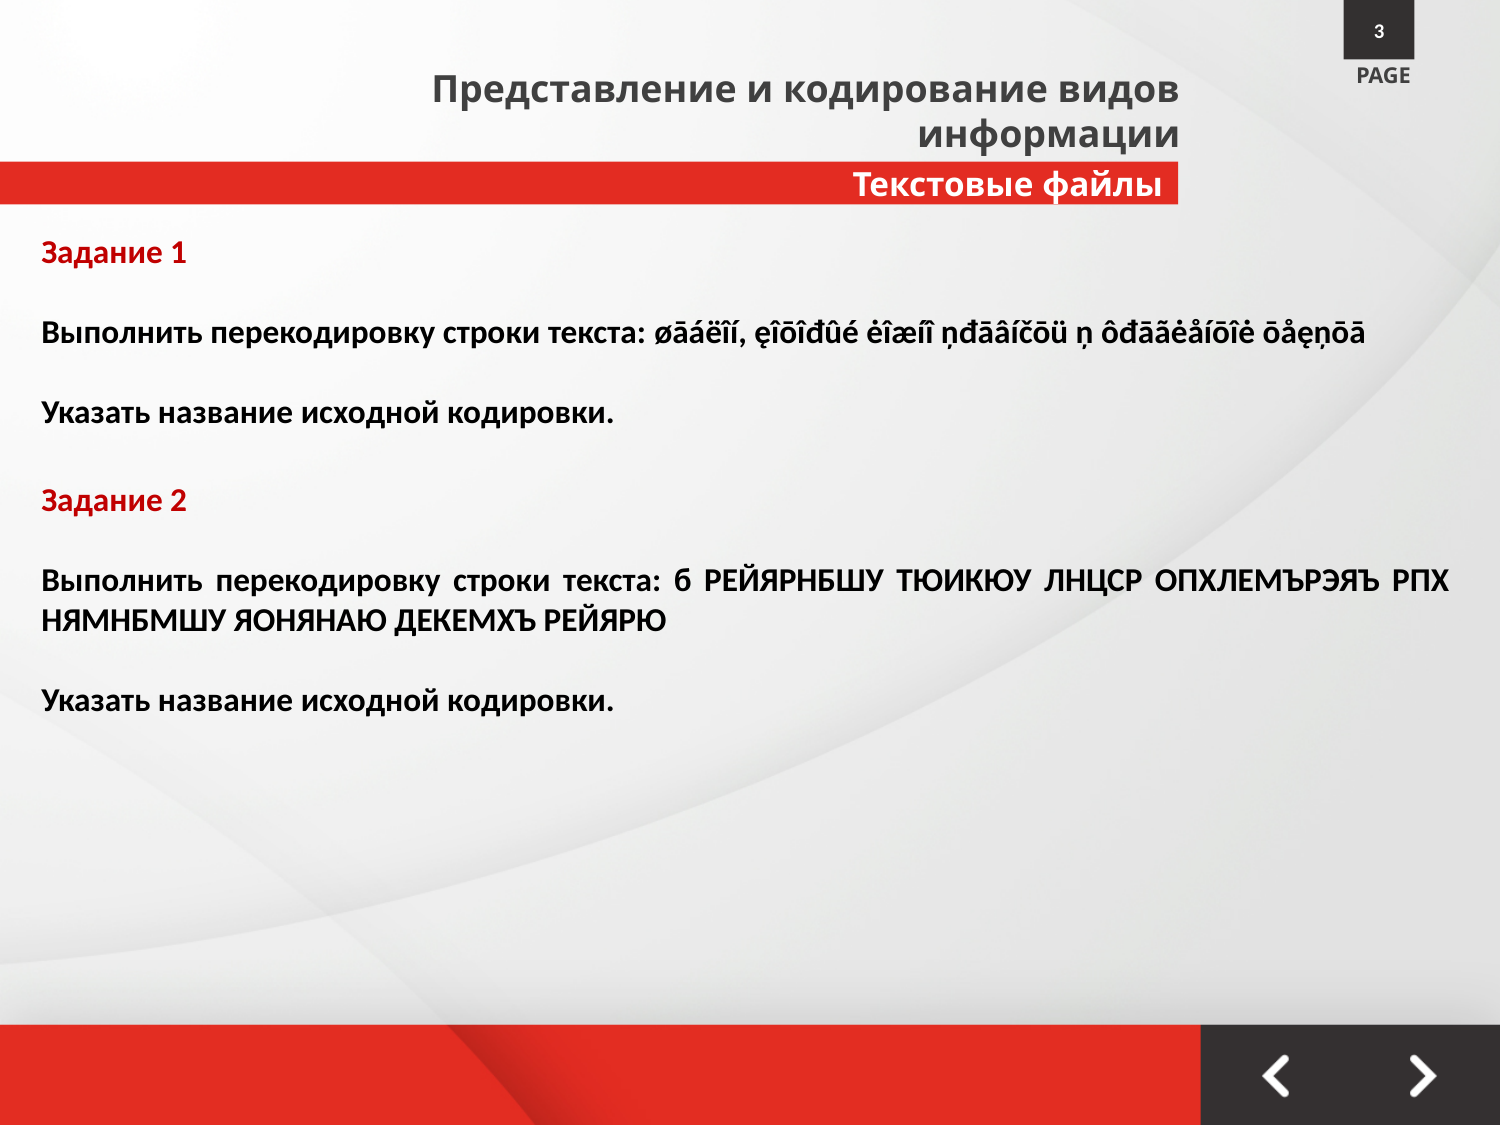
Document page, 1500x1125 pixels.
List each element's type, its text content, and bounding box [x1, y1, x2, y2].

text_box Задание 1 Выполнить перекодировку строки текста: øāáëîí, ęîōîđûé ėîæíî ņđāâíčōü ņ ôđāãėåíōîė ōåęņōā Указать название исходной кодировки. Задание 2 Выполнить перекодировку строки текста: б РЕЙЯРНБШУ ТЮИКЮУ ЛНЦСР ОПХЛЕМЪРЭЯЪ РПХ НЯМНБМШУ ЯОНЯНАЮ ДЕКЕМХЪ РЕЙЯРЮ Указать название исходной кодировки. [26, 222, 1467, 947]
picture [0, 0, 1500, 1125]
text_box 3 [1342, 0, 1417, 61]
text_box Представление и кодирование видов информации [171, 57, 1196, 163]
subtitle Текстовые файлы [0, 161, 1179, 205]
text_box PAGE [1341, 54, 1426, 96]
